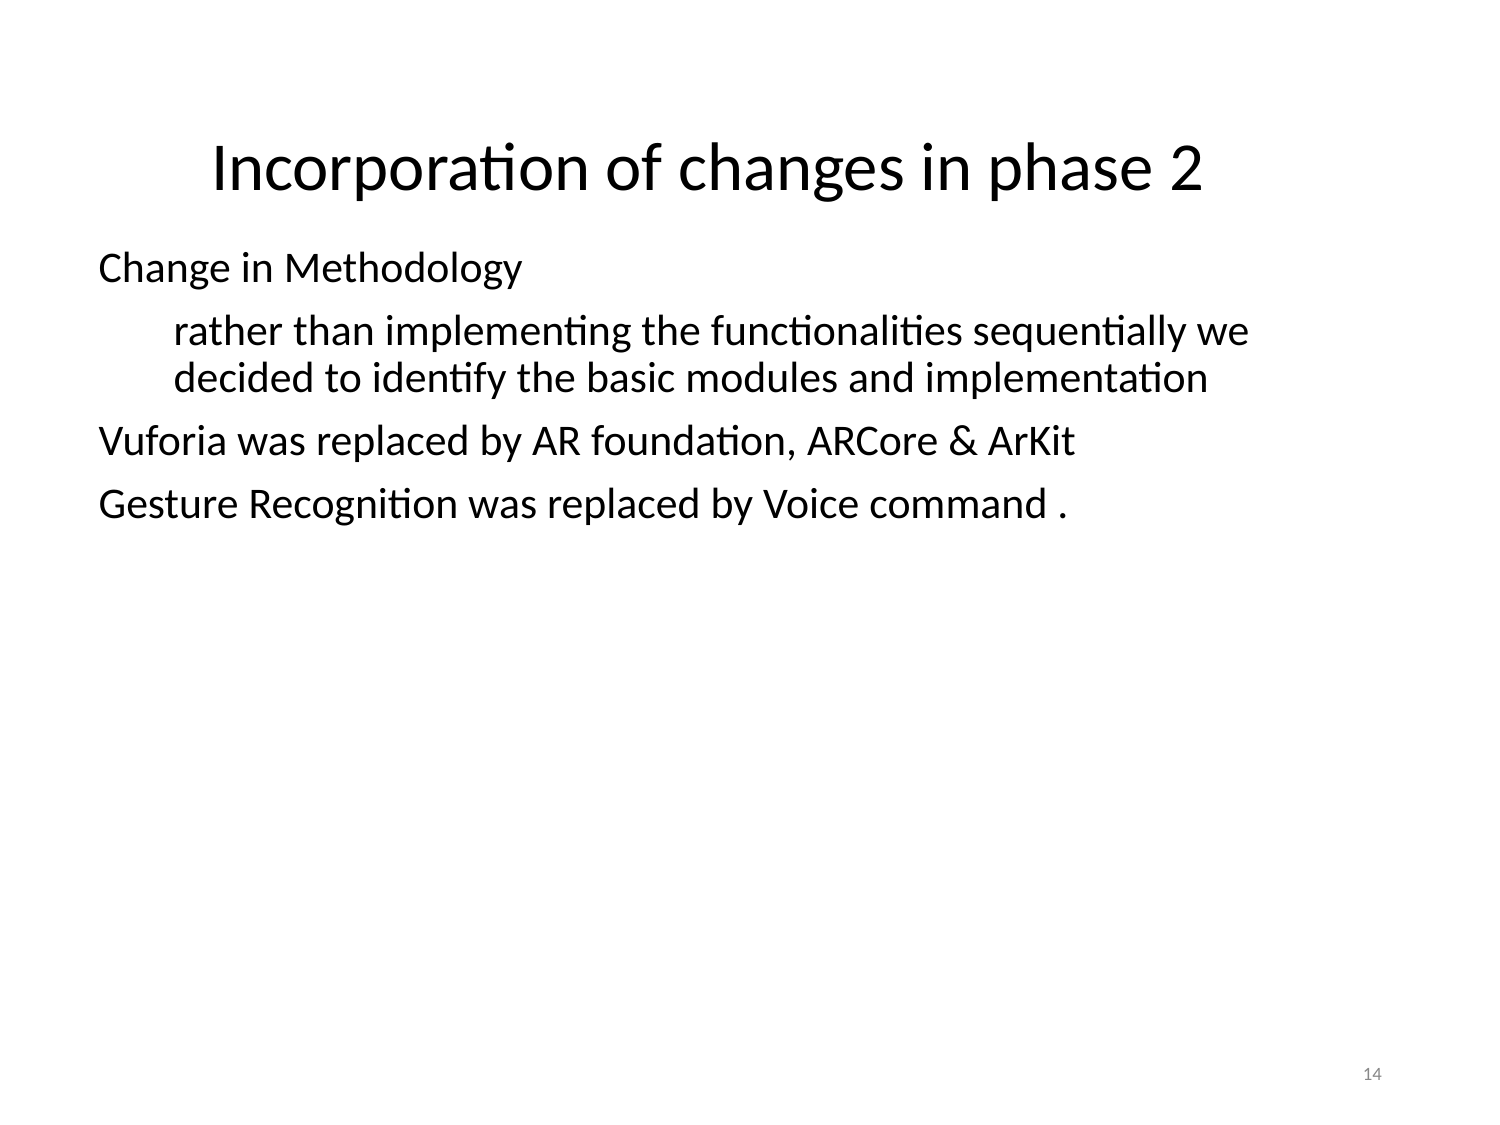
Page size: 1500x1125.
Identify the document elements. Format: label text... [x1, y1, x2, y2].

title Incorporation of changes in phase 2 [103, 59, 1397, 278]
slide_number ‹#› [1059, 1042, 1397, 1103]
list Change in Methodology rather than implementing the functionalities sequentially we decided to identify the basic modules and implementation Vuforia was replaced by AR foundation, ARCore & ArKit Gesture Recognition was replaced by Voice command . [83, 237, 1378, 1009]
